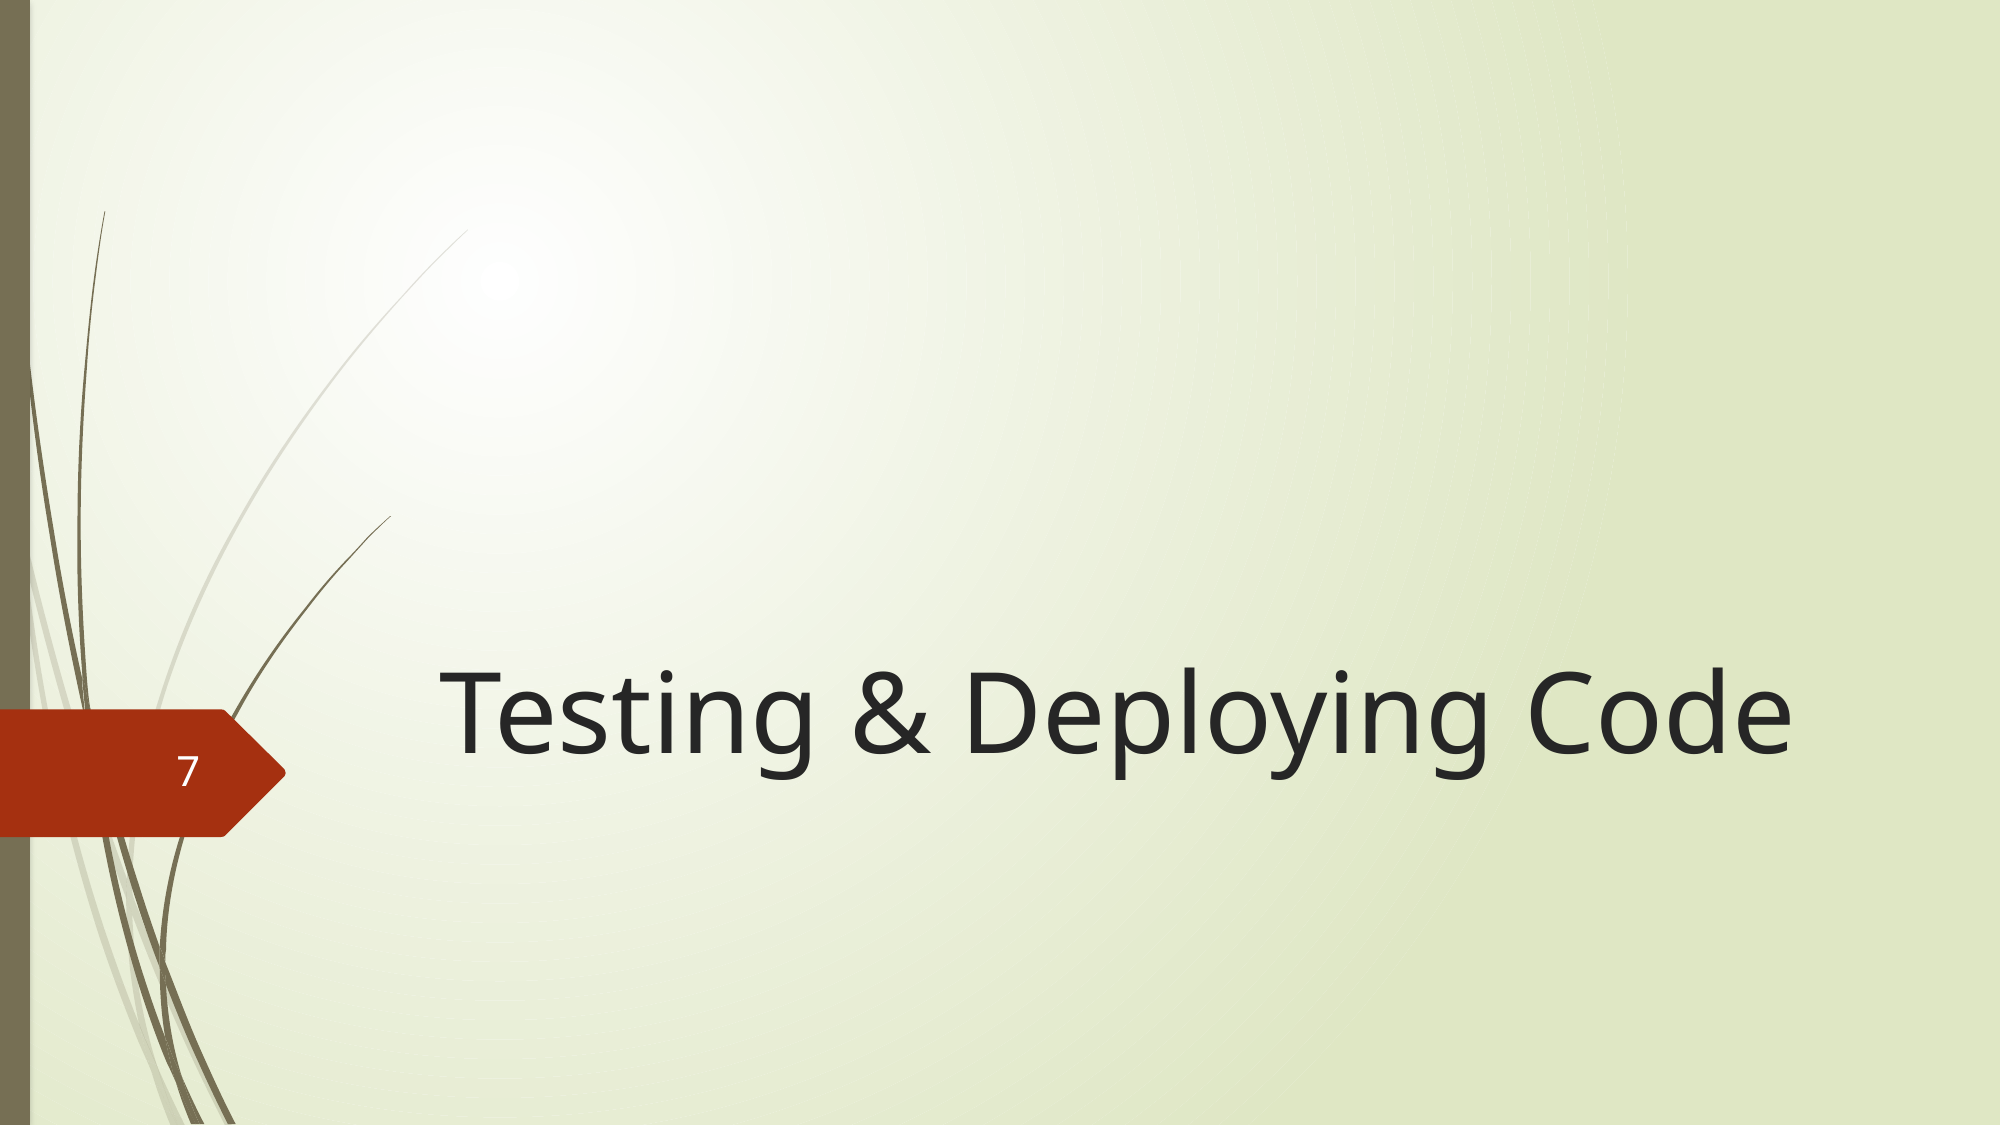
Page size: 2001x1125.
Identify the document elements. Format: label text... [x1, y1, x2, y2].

title Testing & Deploying Code [424, 412, 1888, 784]
slide_number 7 [87, 743, 216, 803]
